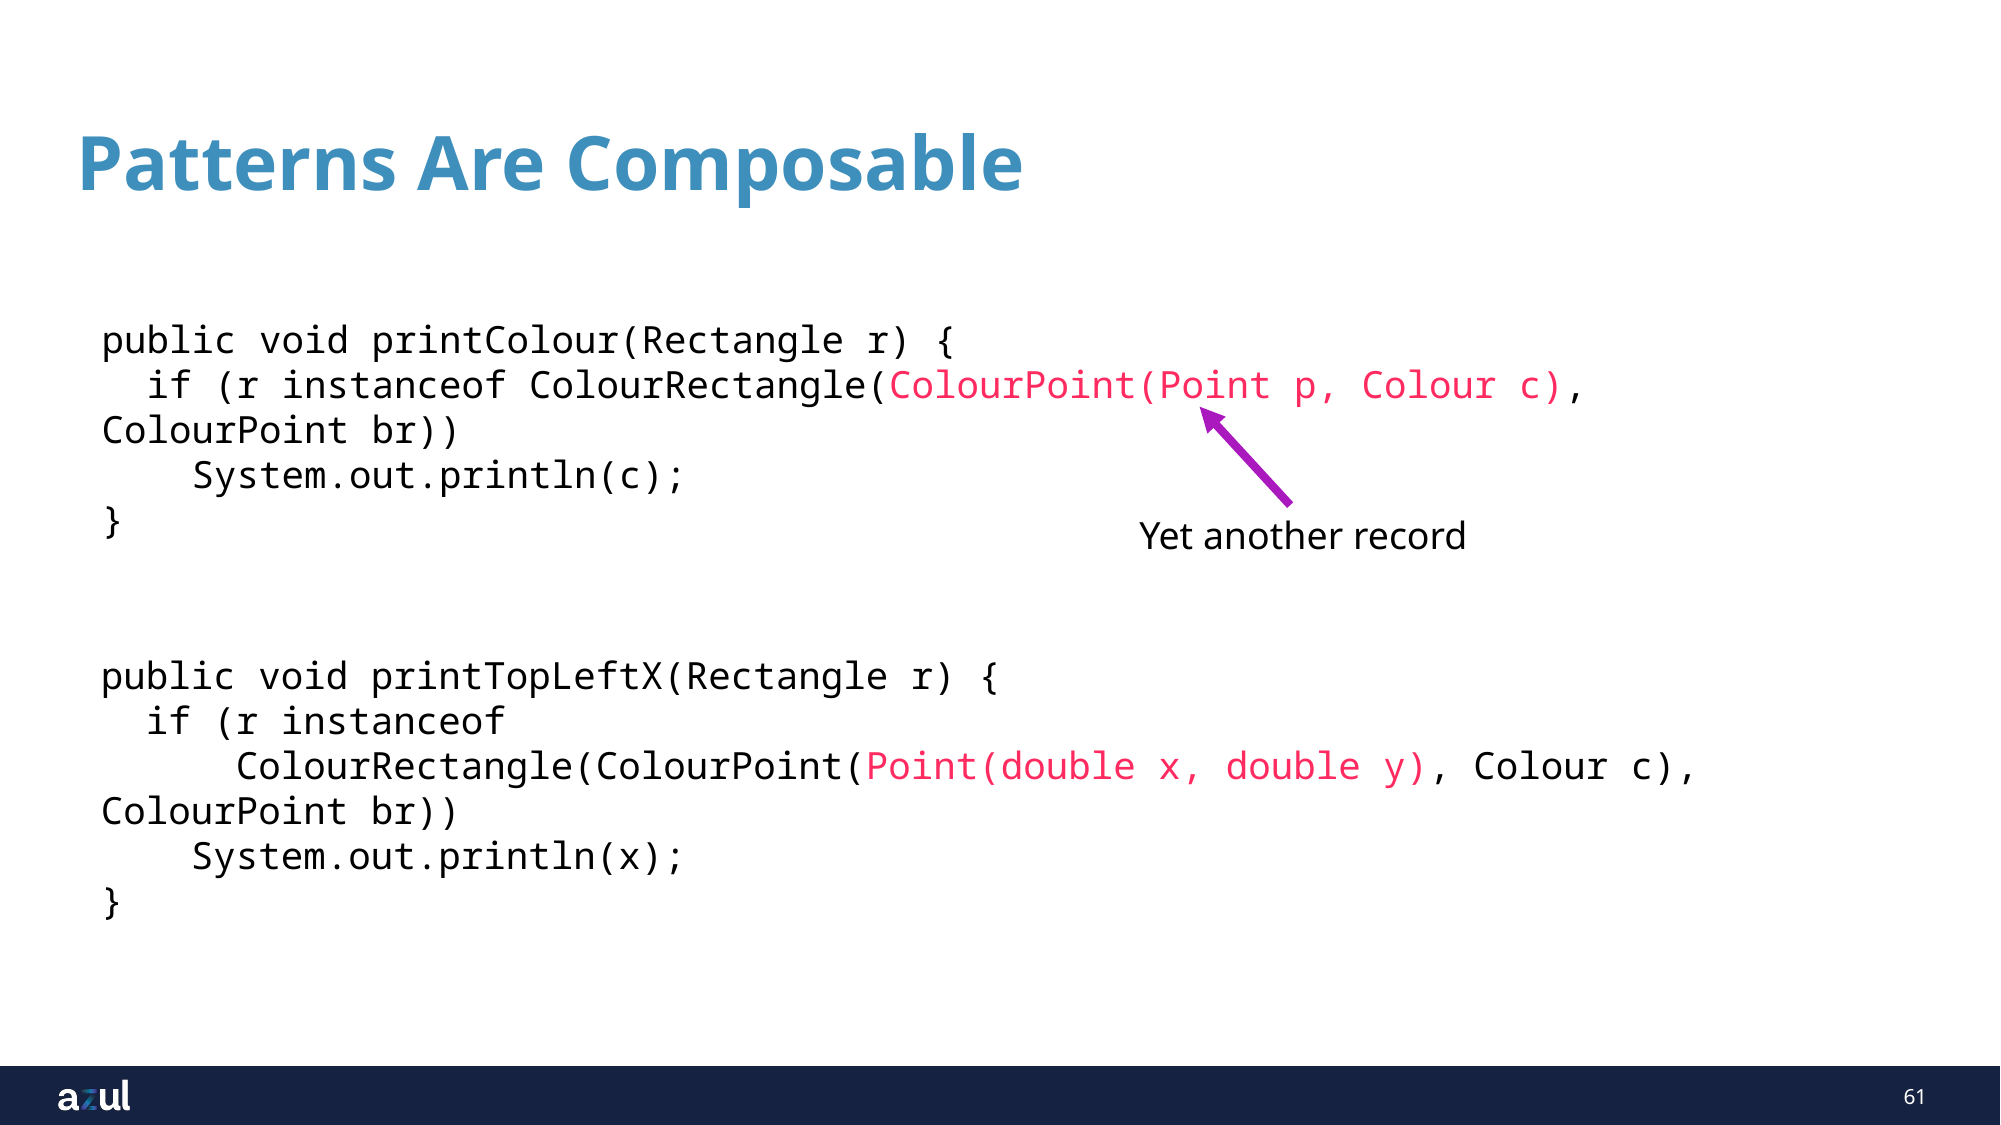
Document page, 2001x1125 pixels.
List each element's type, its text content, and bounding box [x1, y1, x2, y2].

text_box Yet another record [1124, 505, 1706, 565]
title Patterns Are Composable [61, 55, 1942, 278]
text_box public void printTopLeftX(Rectangle r) { if (r instanceof ColourRectangle(ColourPoint(Point(double x, double y), Colour c), ColourPoint br)) System.out.println(x); } [86, 644, 1967, 930]
picture [57, 1079, 131, 1111]
text_box public void printColour(Rectangle r) { if (r instanceof ColourRectangle(ColourPoint(Point p, Colour c), ColourPoint br)) System.out.println(c); } [86, 308, 1841, 548]
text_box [1199, 406, 1291, 506]
